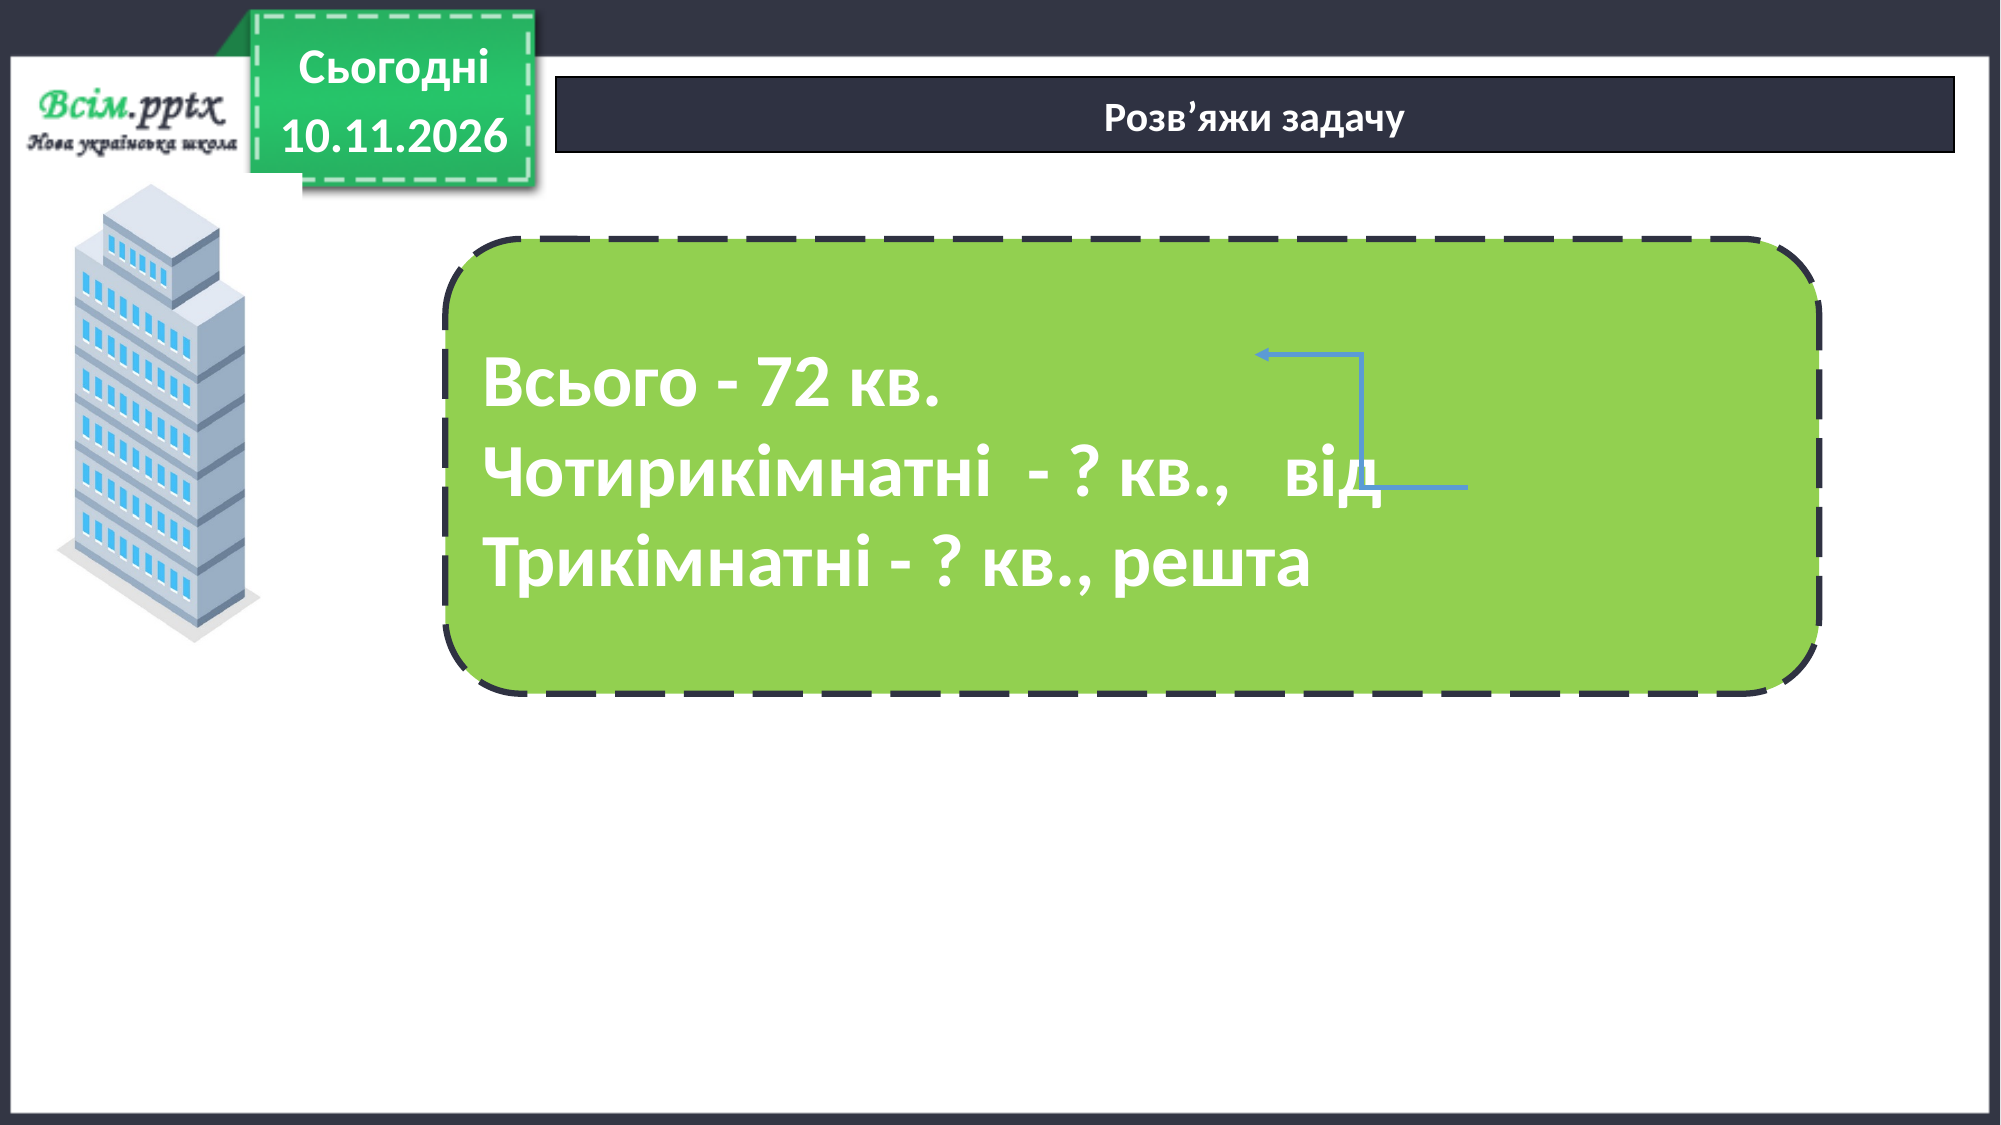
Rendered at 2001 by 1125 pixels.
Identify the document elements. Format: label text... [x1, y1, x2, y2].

text_box 29.04.2022 [263, 101, 524, 164]
picture [0, 0, 2001, 1125]
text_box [1254, 354, 1469, 488]
text_box Розв’яжи задачу [555, 76, 1955, 153]
text_box Сьогодні [284, 26, 535, 101]
